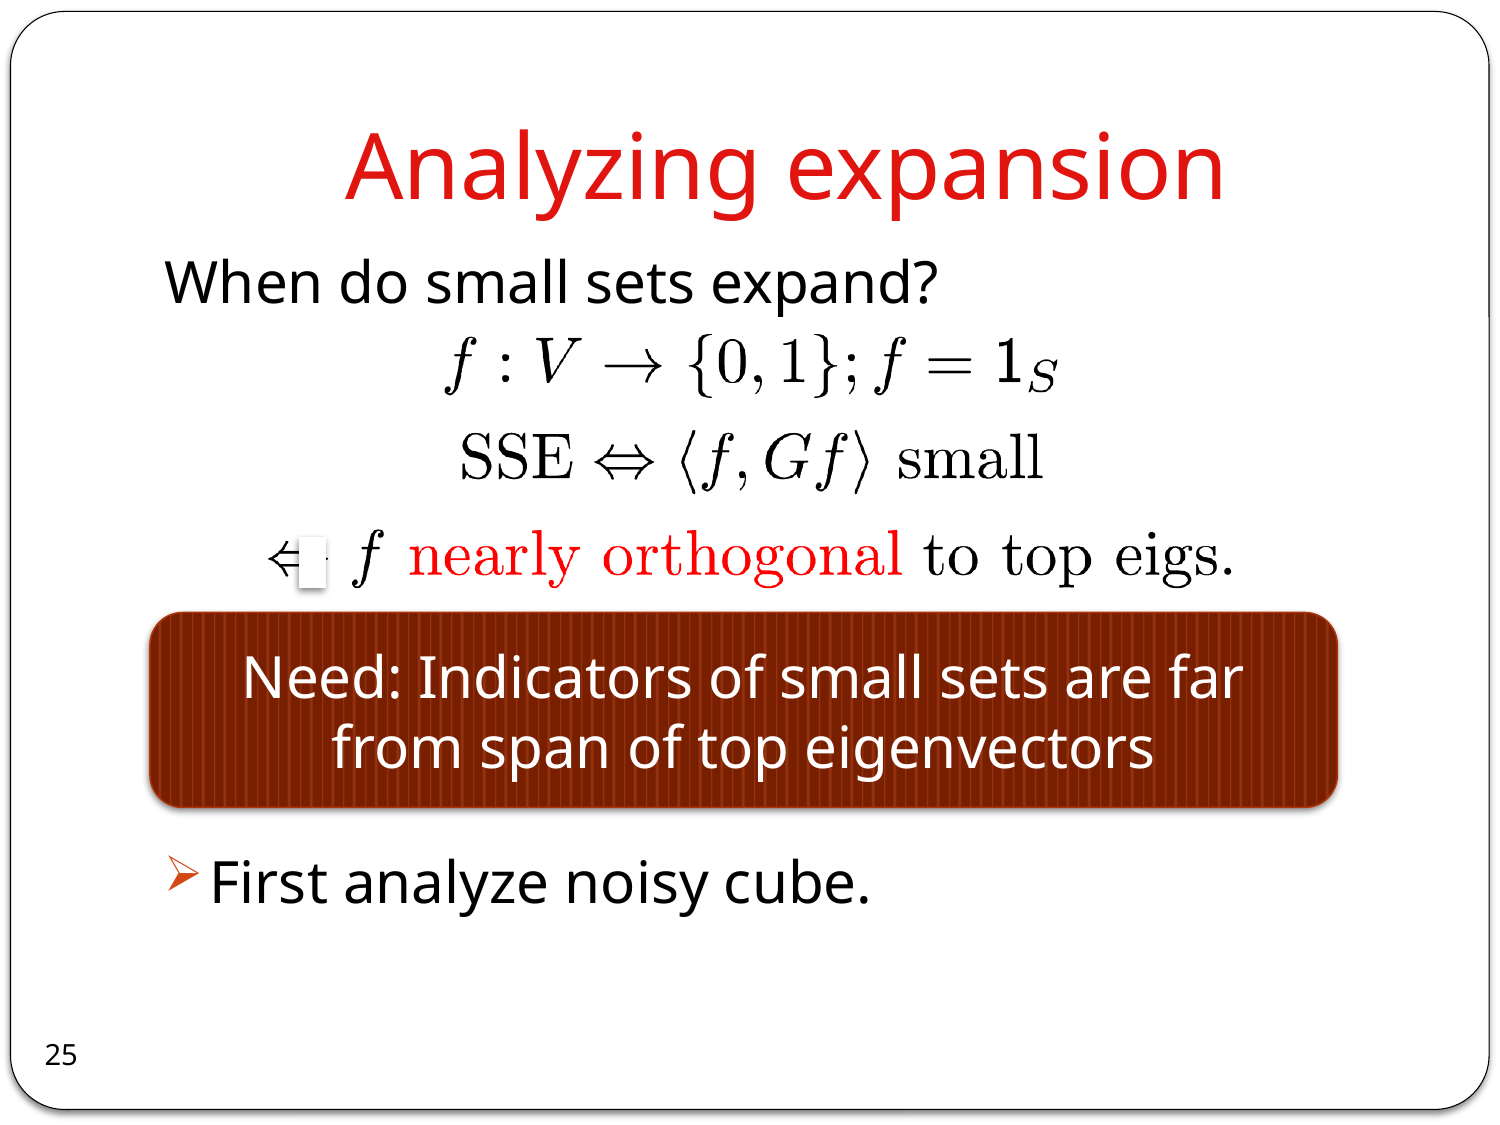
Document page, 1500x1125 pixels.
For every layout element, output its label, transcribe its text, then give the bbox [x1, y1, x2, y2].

text_box Need: Indicators of small sets are far from span of top eigenvectors [149, 611, 1339, 809]
text_box First analyze noisy cube. [149, 837, 1425, 1050]
slide_number 25 [23, 1018, 99, 1094]
list When do small sets expand? [150, 237, 1425, 837]
picture [262, 324, 1241, 596]
title Analyzing expansion [150, 45, 1425, 233]
